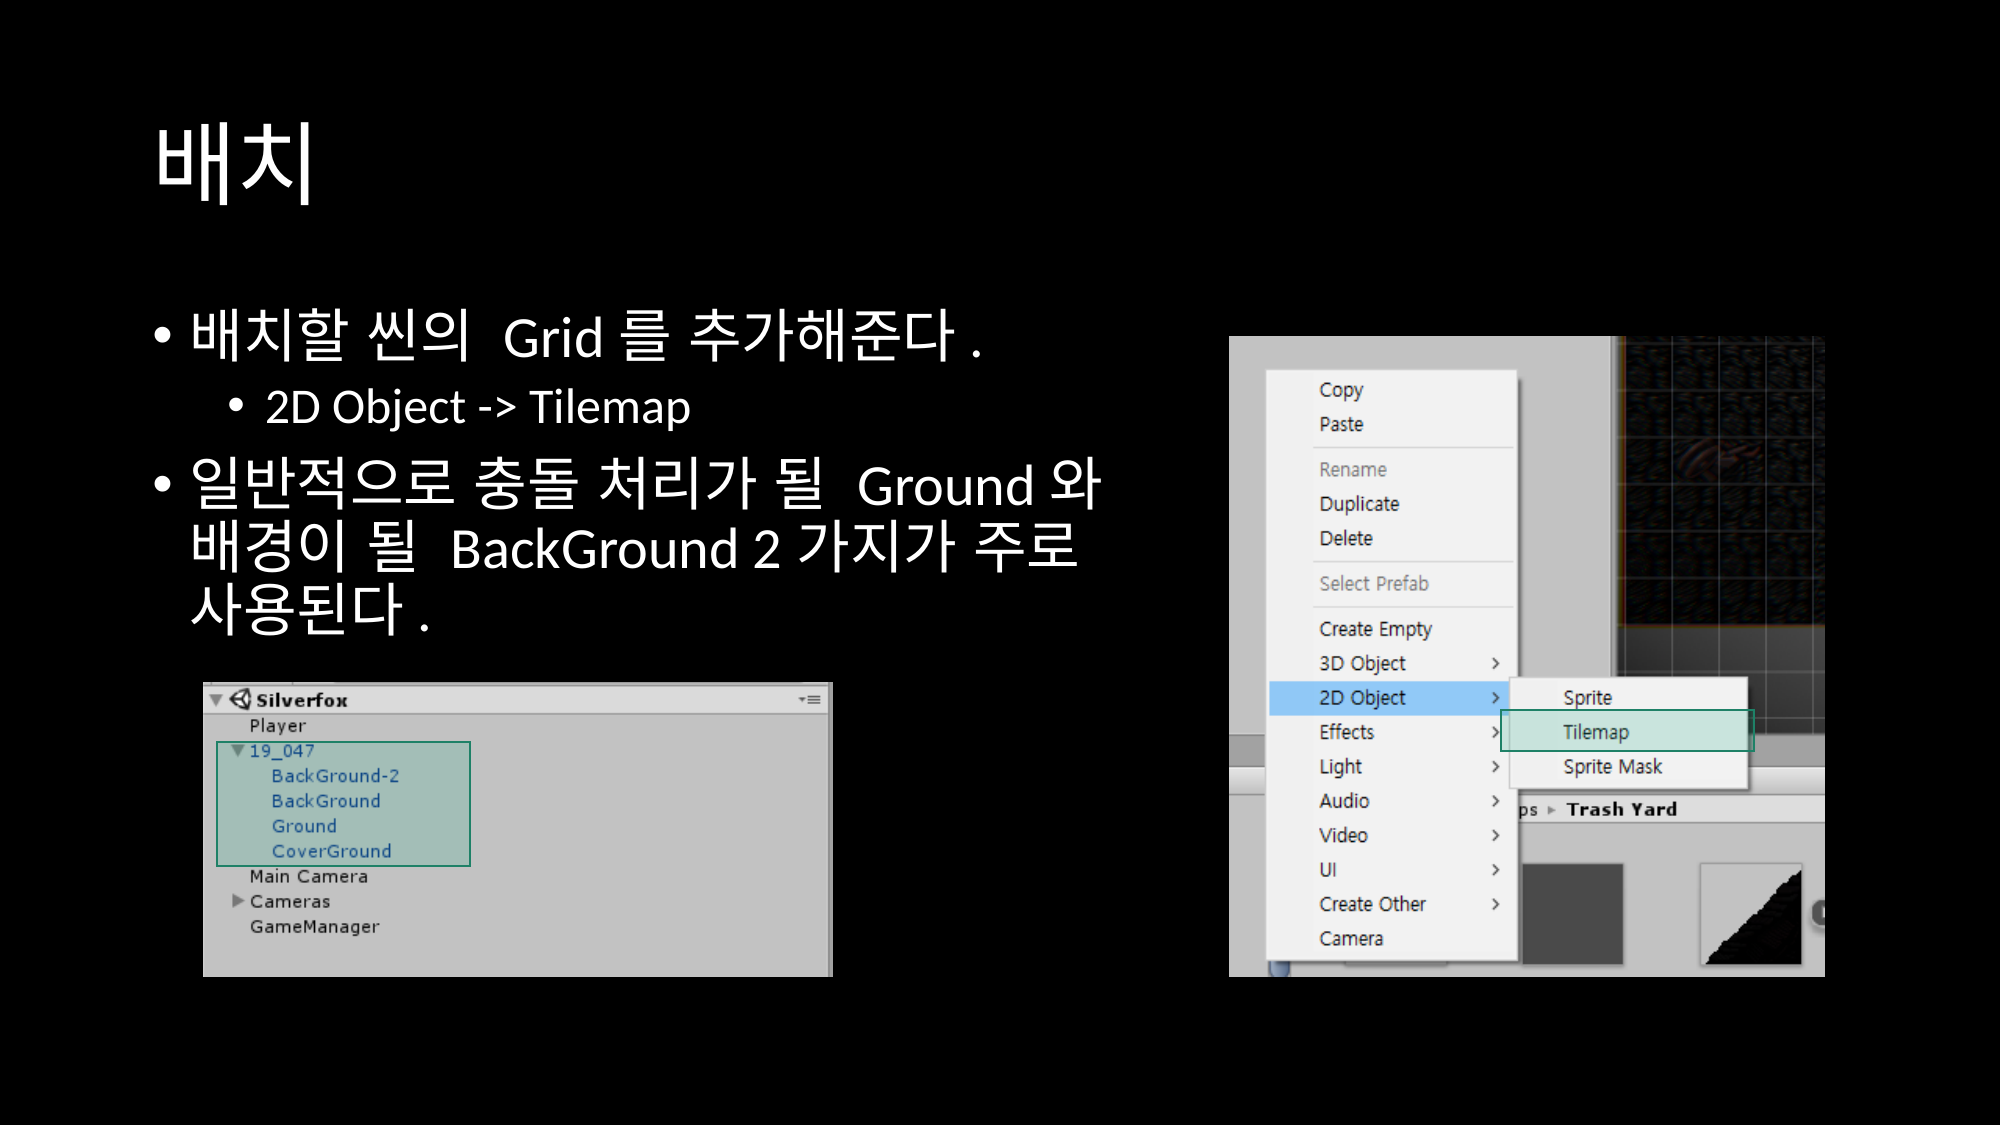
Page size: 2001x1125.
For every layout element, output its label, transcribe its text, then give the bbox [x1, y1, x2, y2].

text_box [1229, 335, 1825, 977]
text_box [202, 682, 833, 977]
title 배치 [137, 59, 1863, 278]
list 배치할 씬의 Grid를 추가해준다. 2D Object -> Tilemap 일반적으로 충돌 처리가 될 Ground와 배경이 될 BackGround 2가지가 주로 사용된다. [137, 299, 1145, 1014]
